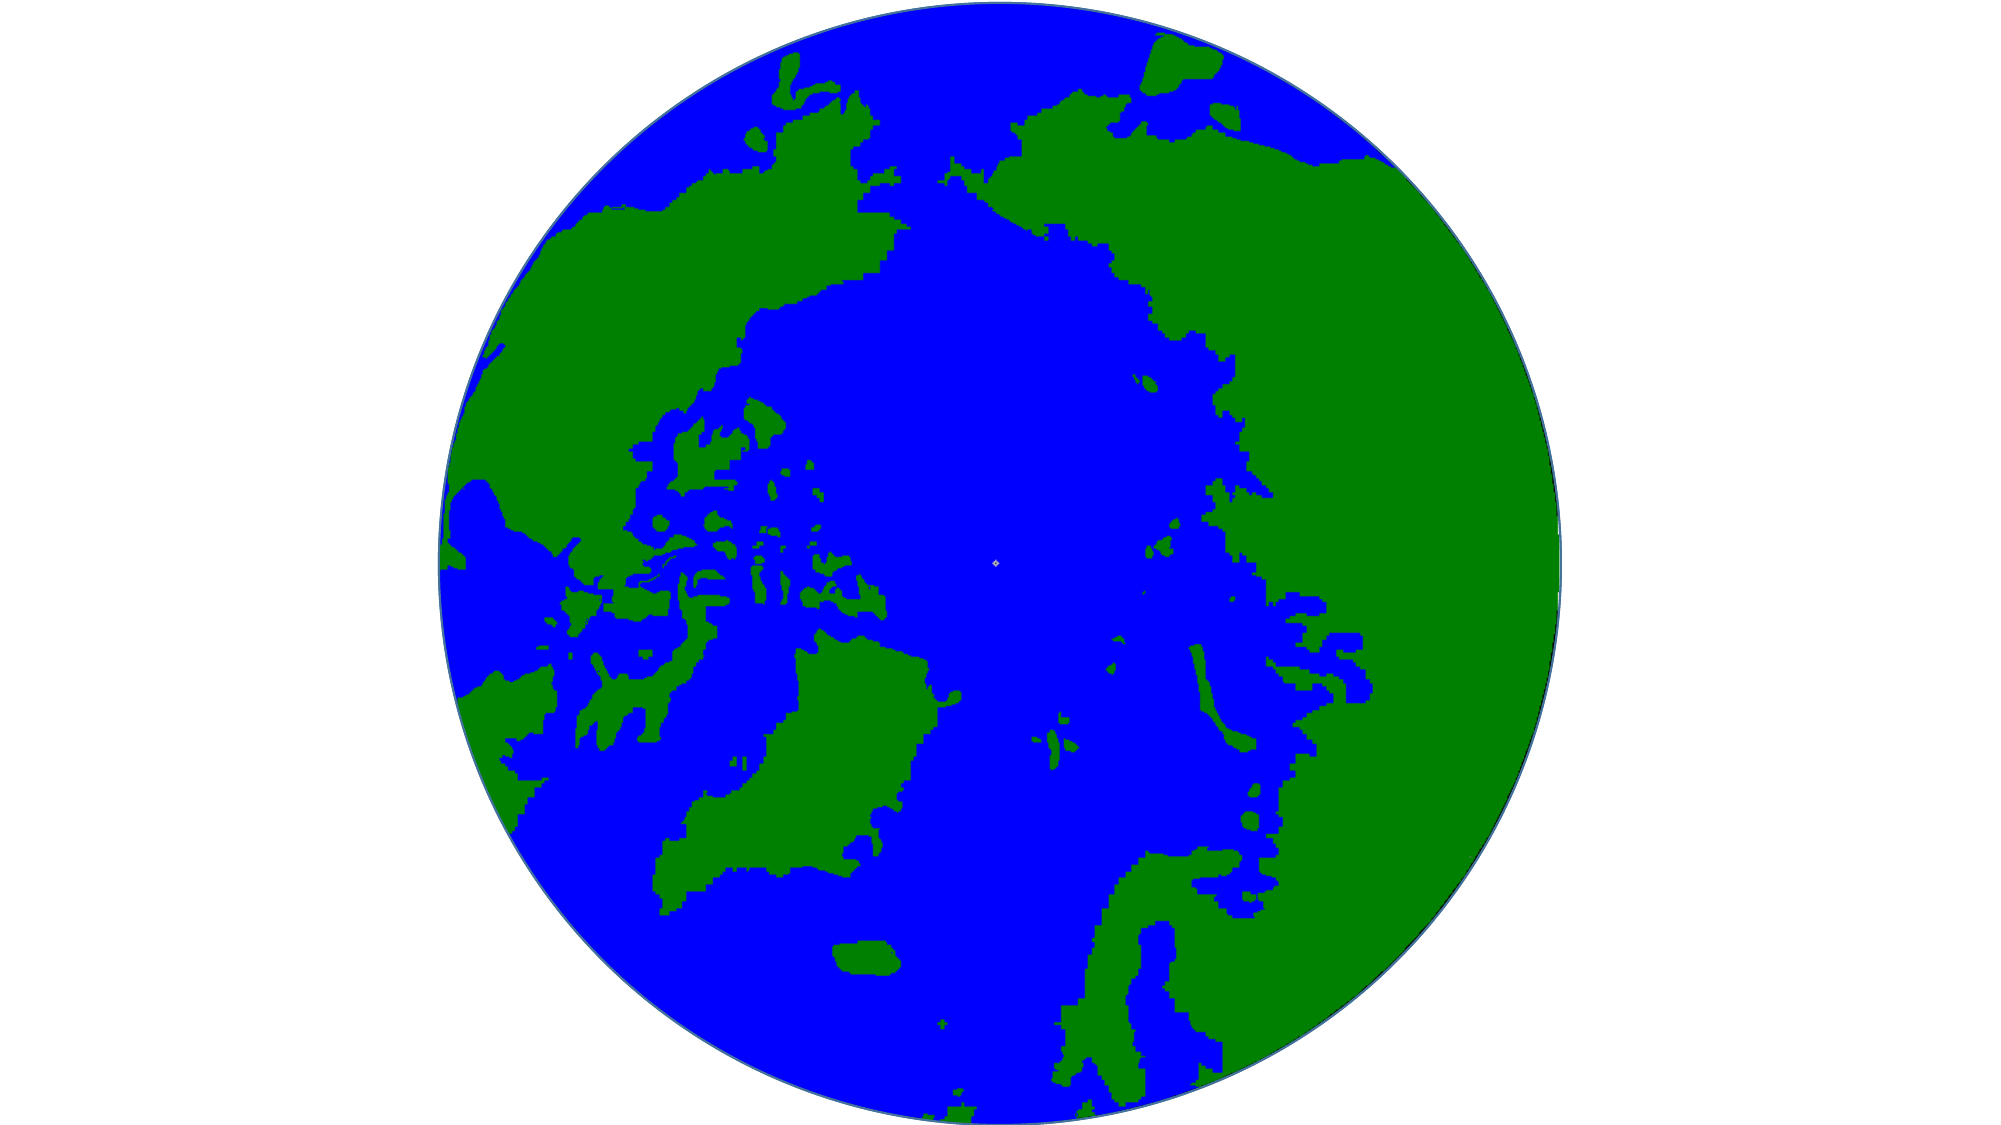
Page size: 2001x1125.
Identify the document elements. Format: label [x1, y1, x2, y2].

text_box [438, 2, 1561, 1125]
